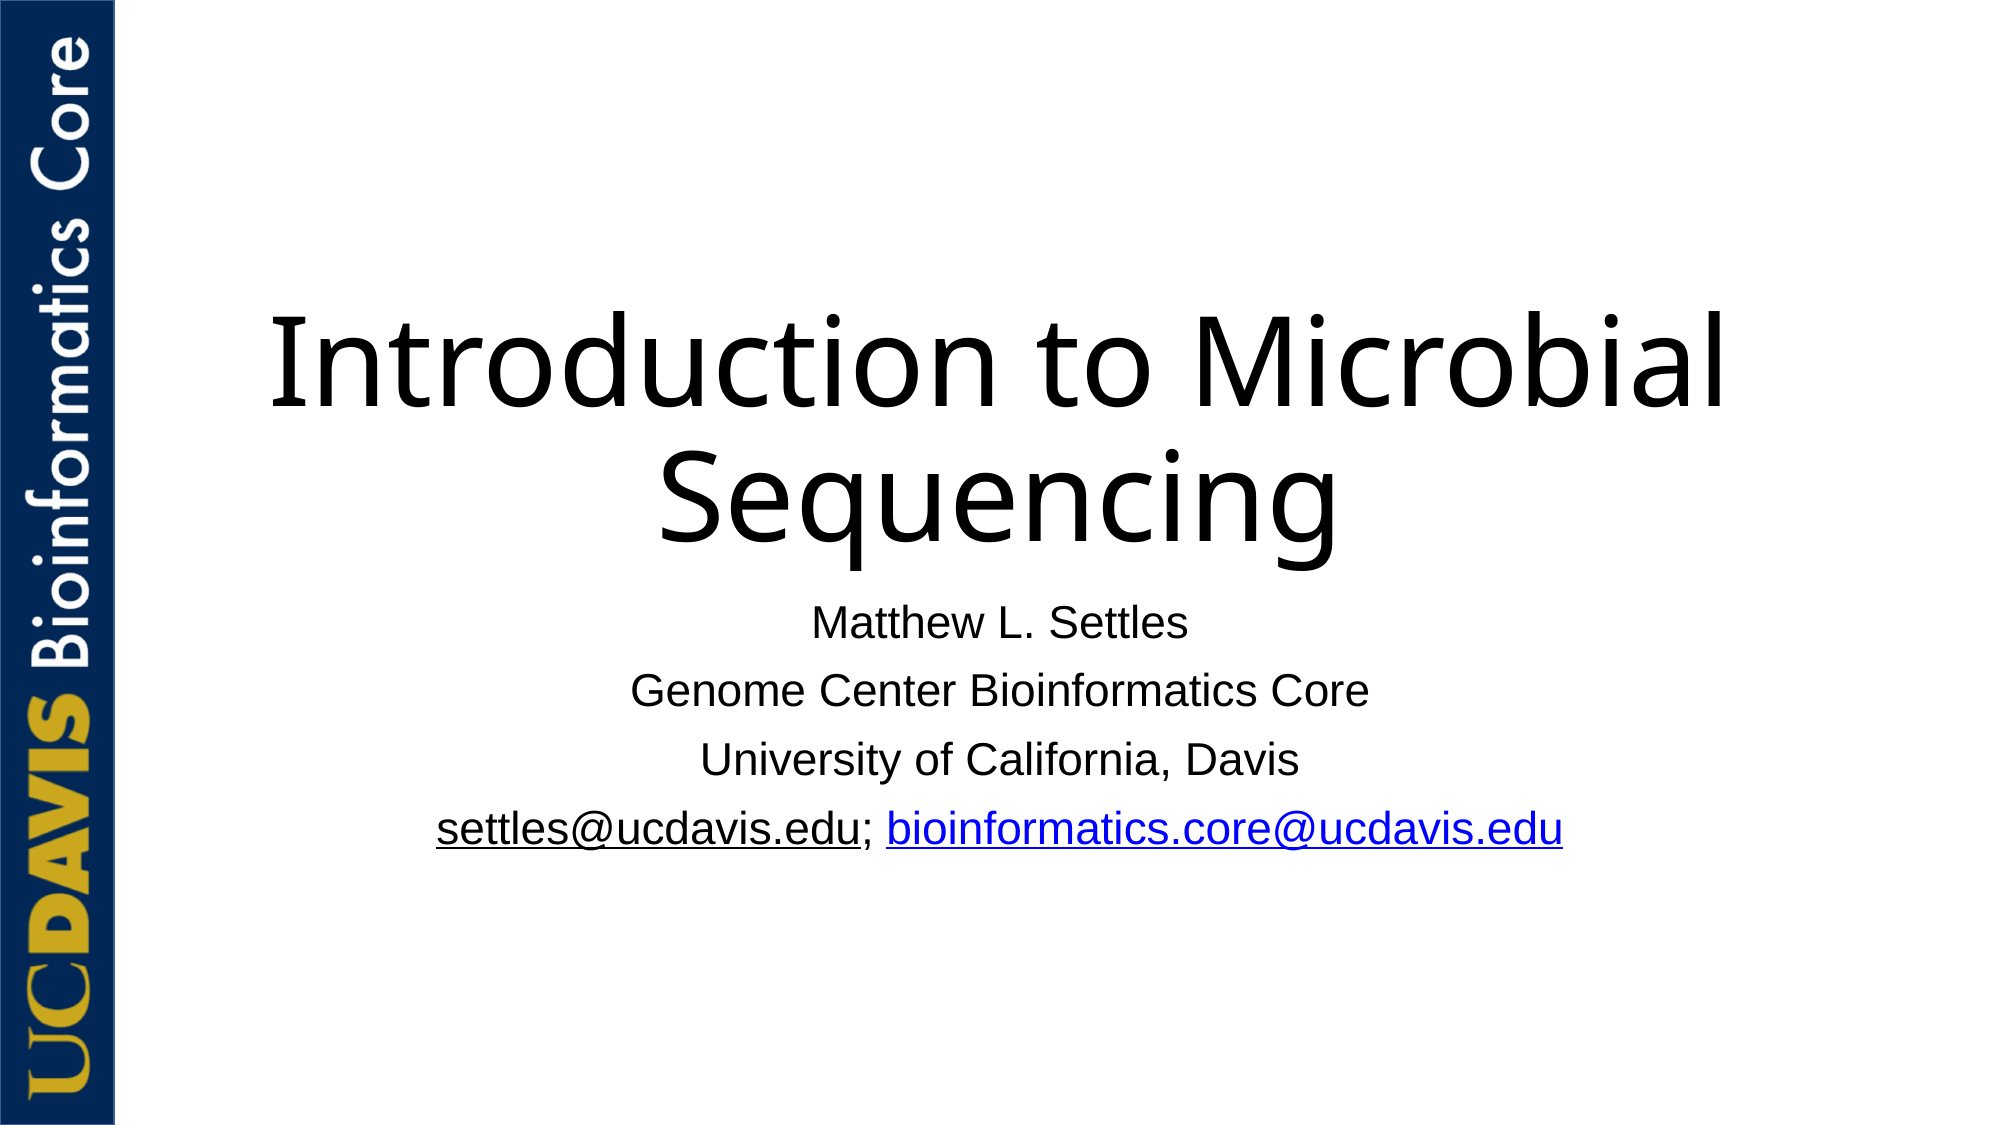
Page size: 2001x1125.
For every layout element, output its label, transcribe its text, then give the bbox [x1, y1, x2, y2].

subtitle Matthew L. Settles Genome Center Bioinformatics Core University of California, Davis settles@ucdavis.edu; bioinformatics.core@ucdavis.edu [249, 590, 1750, 863]
title Introduction to Microbial Sequencing [249, 184, 1750, 576]
picture [8, 0, 112, 1121]
